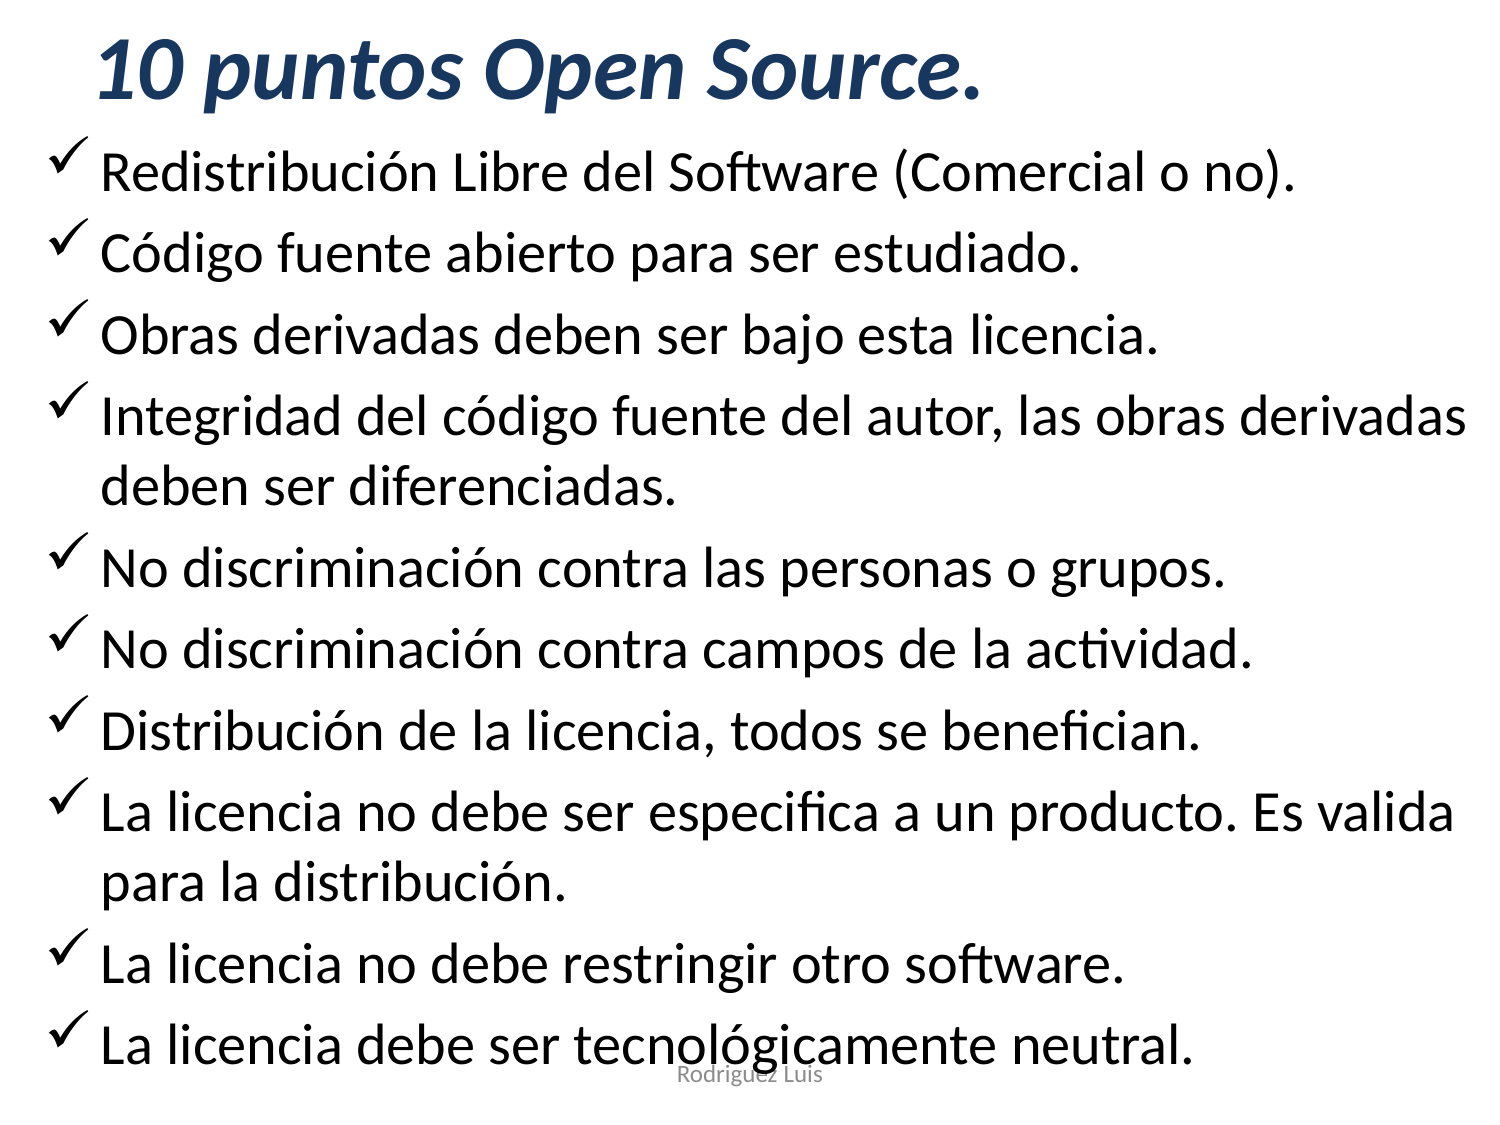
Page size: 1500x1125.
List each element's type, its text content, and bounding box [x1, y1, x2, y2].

title 10 puntos Open Source. [75, 0, 1425, 125]
list Redistribución Libre del Software (Comercial o no). Código fuente abierto para ser estudiado. Obras derivadas deben ser bajo esta licencia. Integridad del código fuente del autor, las obras derivadas deben ser diferenciadas. No discriminación contra las personas o grupos. No discriminación contra campos de la actividad. Distribución de la licencia, todos se benefician. La licencia no debe ser especifica a un producto. Es valida para la distribución. La licencia no debe restringir otro software. La licencia debe ser tecnológicamente neutral. [29, 125, 1500, 1094]
footer Rodriguez Luis [512, 1042, 988, 1103]
